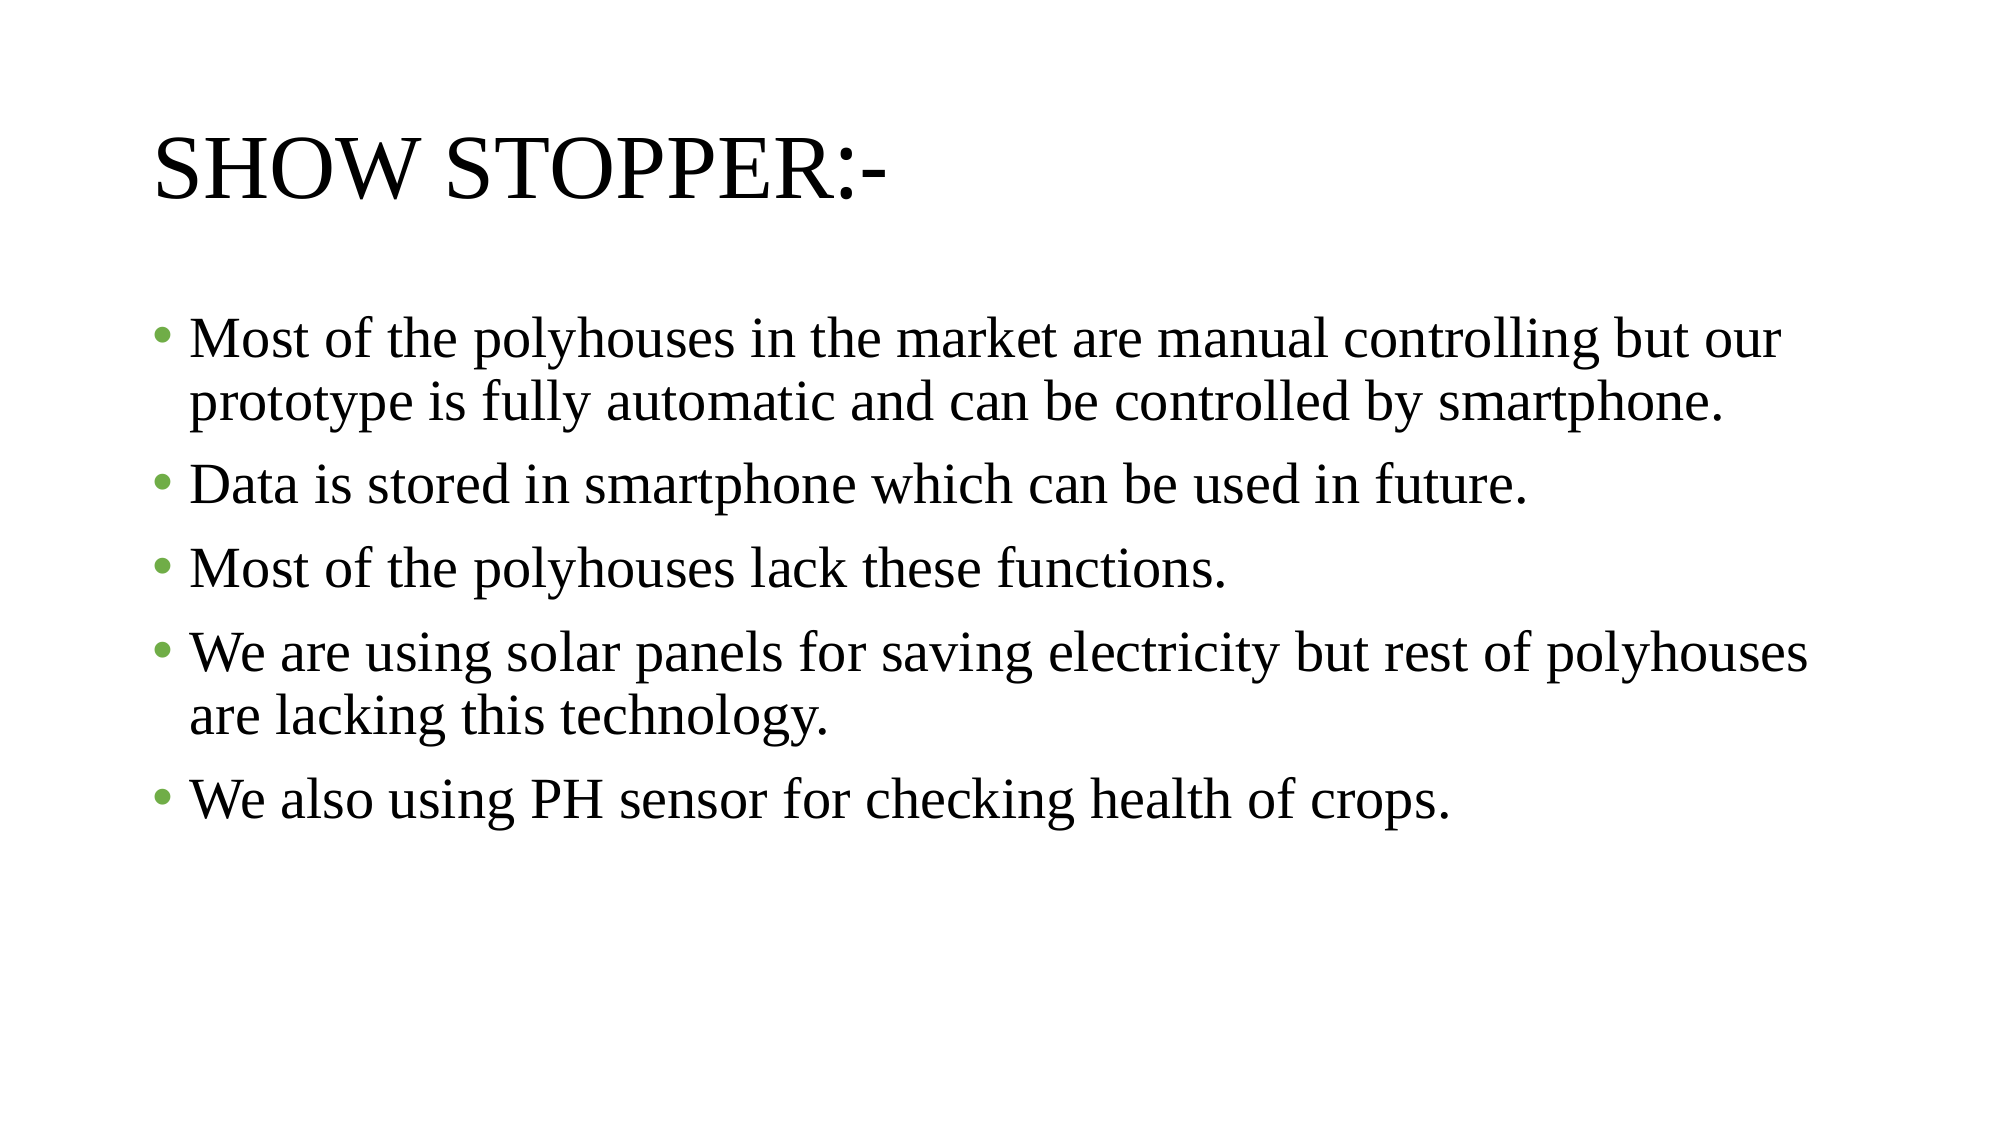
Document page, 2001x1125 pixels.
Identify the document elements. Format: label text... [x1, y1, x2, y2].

list Most of the polyhouses in the market are manual controlling but our prototype is fully automatic and can be controlled by smartphone. Data is stored in smartphone which can be used in future. Most of the polyhouses lack these functions. We are using solar panels for saving electricity but rest of polyhouses are lacking this technology. We also using PH sensor for checking health of crops. [137, 299, 1863, 1014]
title SHOW STOPPER:- [137, 59, 1863, 278]
